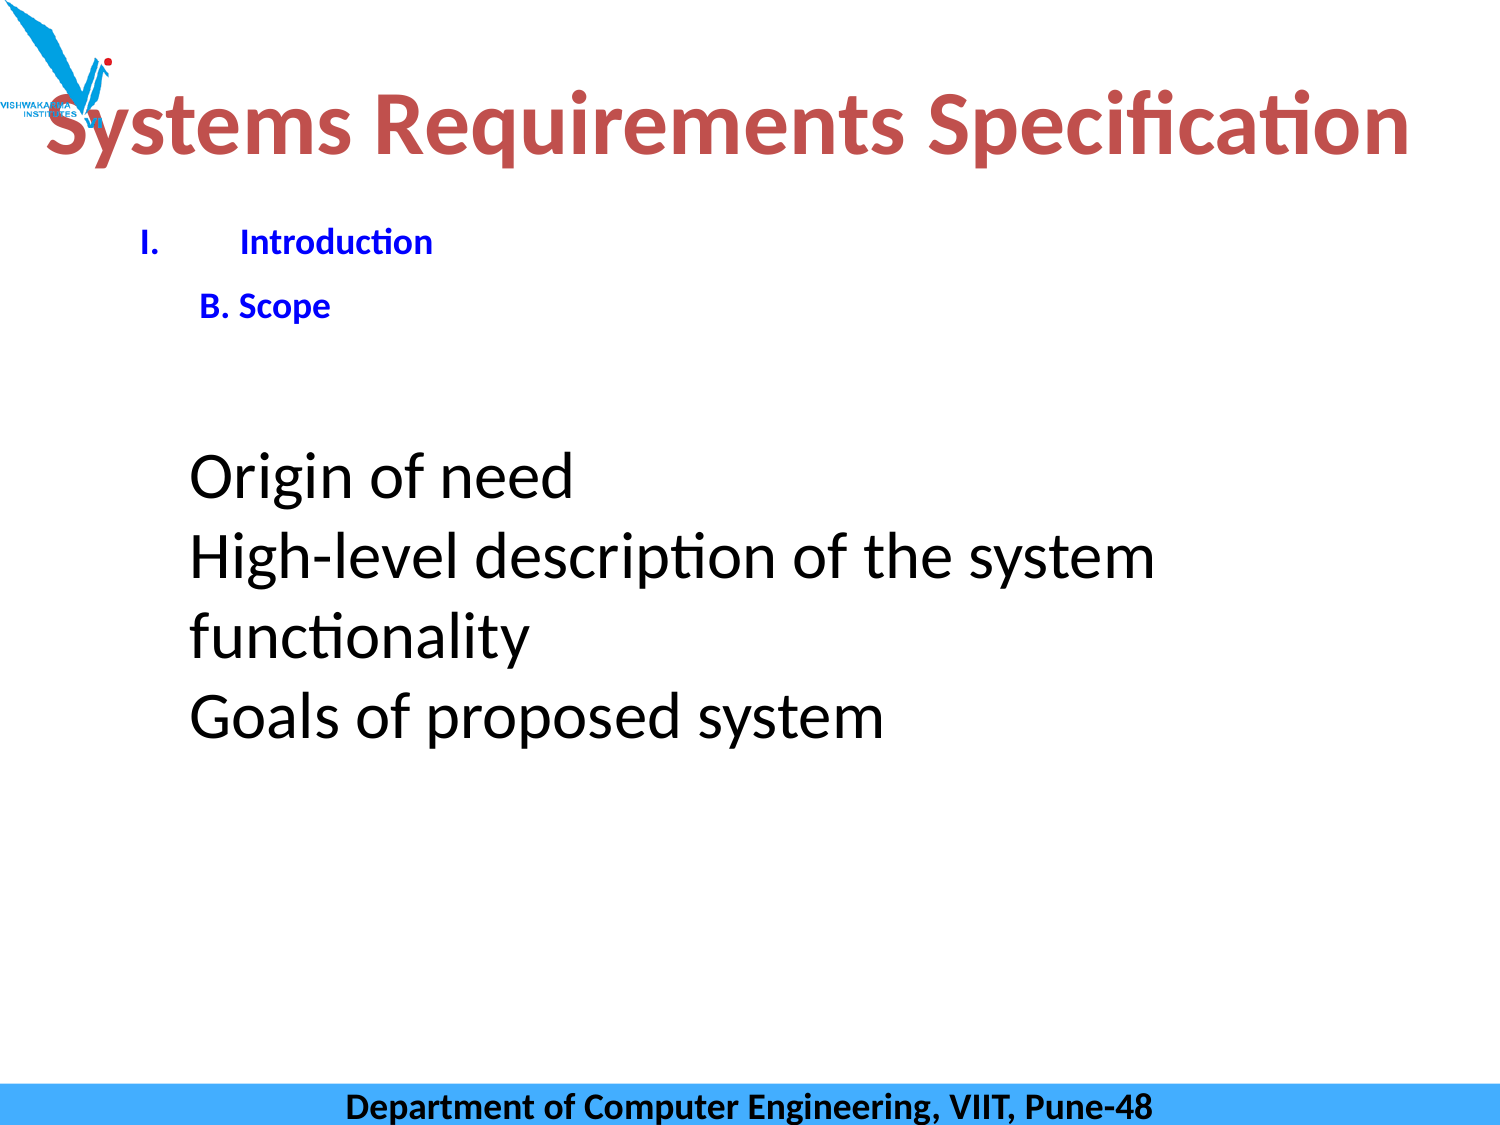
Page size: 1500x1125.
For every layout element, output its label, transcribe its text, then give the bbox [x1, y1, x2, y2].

text_box Origin of need High-level description of the system functionality Goals of proposed system [174, 424, 1278, 920]
text_box Systems Requirements Specification [34, 58, 1424, 177]
text_box Department of Computer Engineering, VIIT, Pune-48 [0, 1082, 1500, 1125]
text_box Introduction B. Scope [124, 210, 1450, 398]
picture [0, 0, 119, 135]
